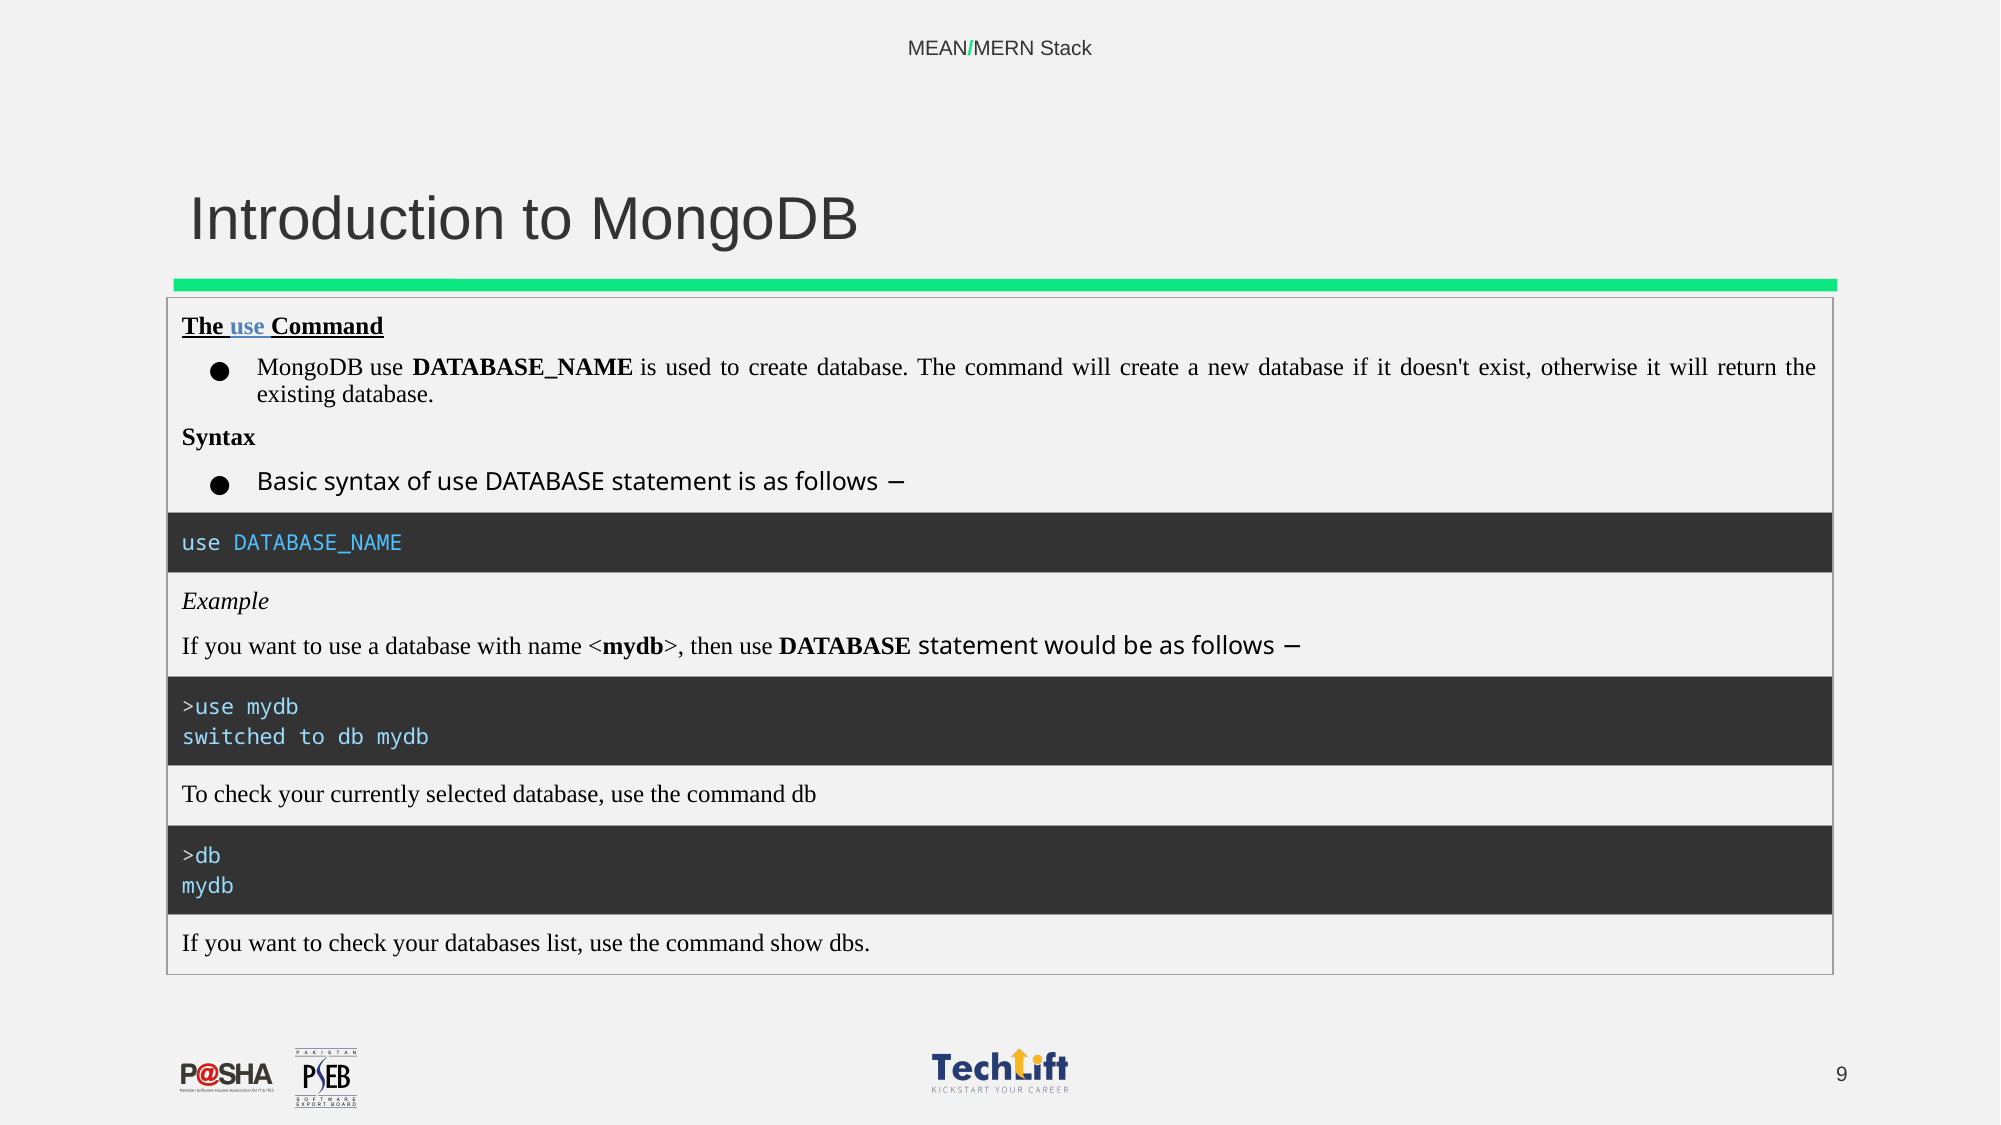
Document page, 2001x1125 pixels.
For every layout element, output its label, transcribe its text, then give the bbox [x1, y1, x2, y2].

table_cell >db mydb [168, 826, 1832, 914]
table_header The use Command MongoDB use DATABASE_NAME is used to create database. The command will create a new database if it doesn't exist, otherwise it will return the existing database. Syntax Basic syntax of use DATABASE statement is as follows − [168, 298, 1832, 512]
table_cell If you want to check your databases list, use the command show dbs. [168, 915, 1832, 974]
picture [295, 1048, 357, 1108]
table_cell Example If you want to use a database with name <mydb>, then use DATABASE statement would be as follows − [168, 573, 1832, 676]
title Introduction to MongoDB [174, 156, 1825, 259]
picture [932, 1048, 1068, 1093]
slide_number ‹#› [1412, 1042, 1863, 1103]
table_cell To check your currently selected database, use the command db [168, 766, 1832, 825]
footer MEAN/MERN Stack [662, 17, 1338, 77]
picture [180, 1063, 274, 1093]
table_cell use DATABASE_NAME [168, 513, 1832, 572]
table_cell >use mydb switched to db mydb [168, 677, 1832, 765]
